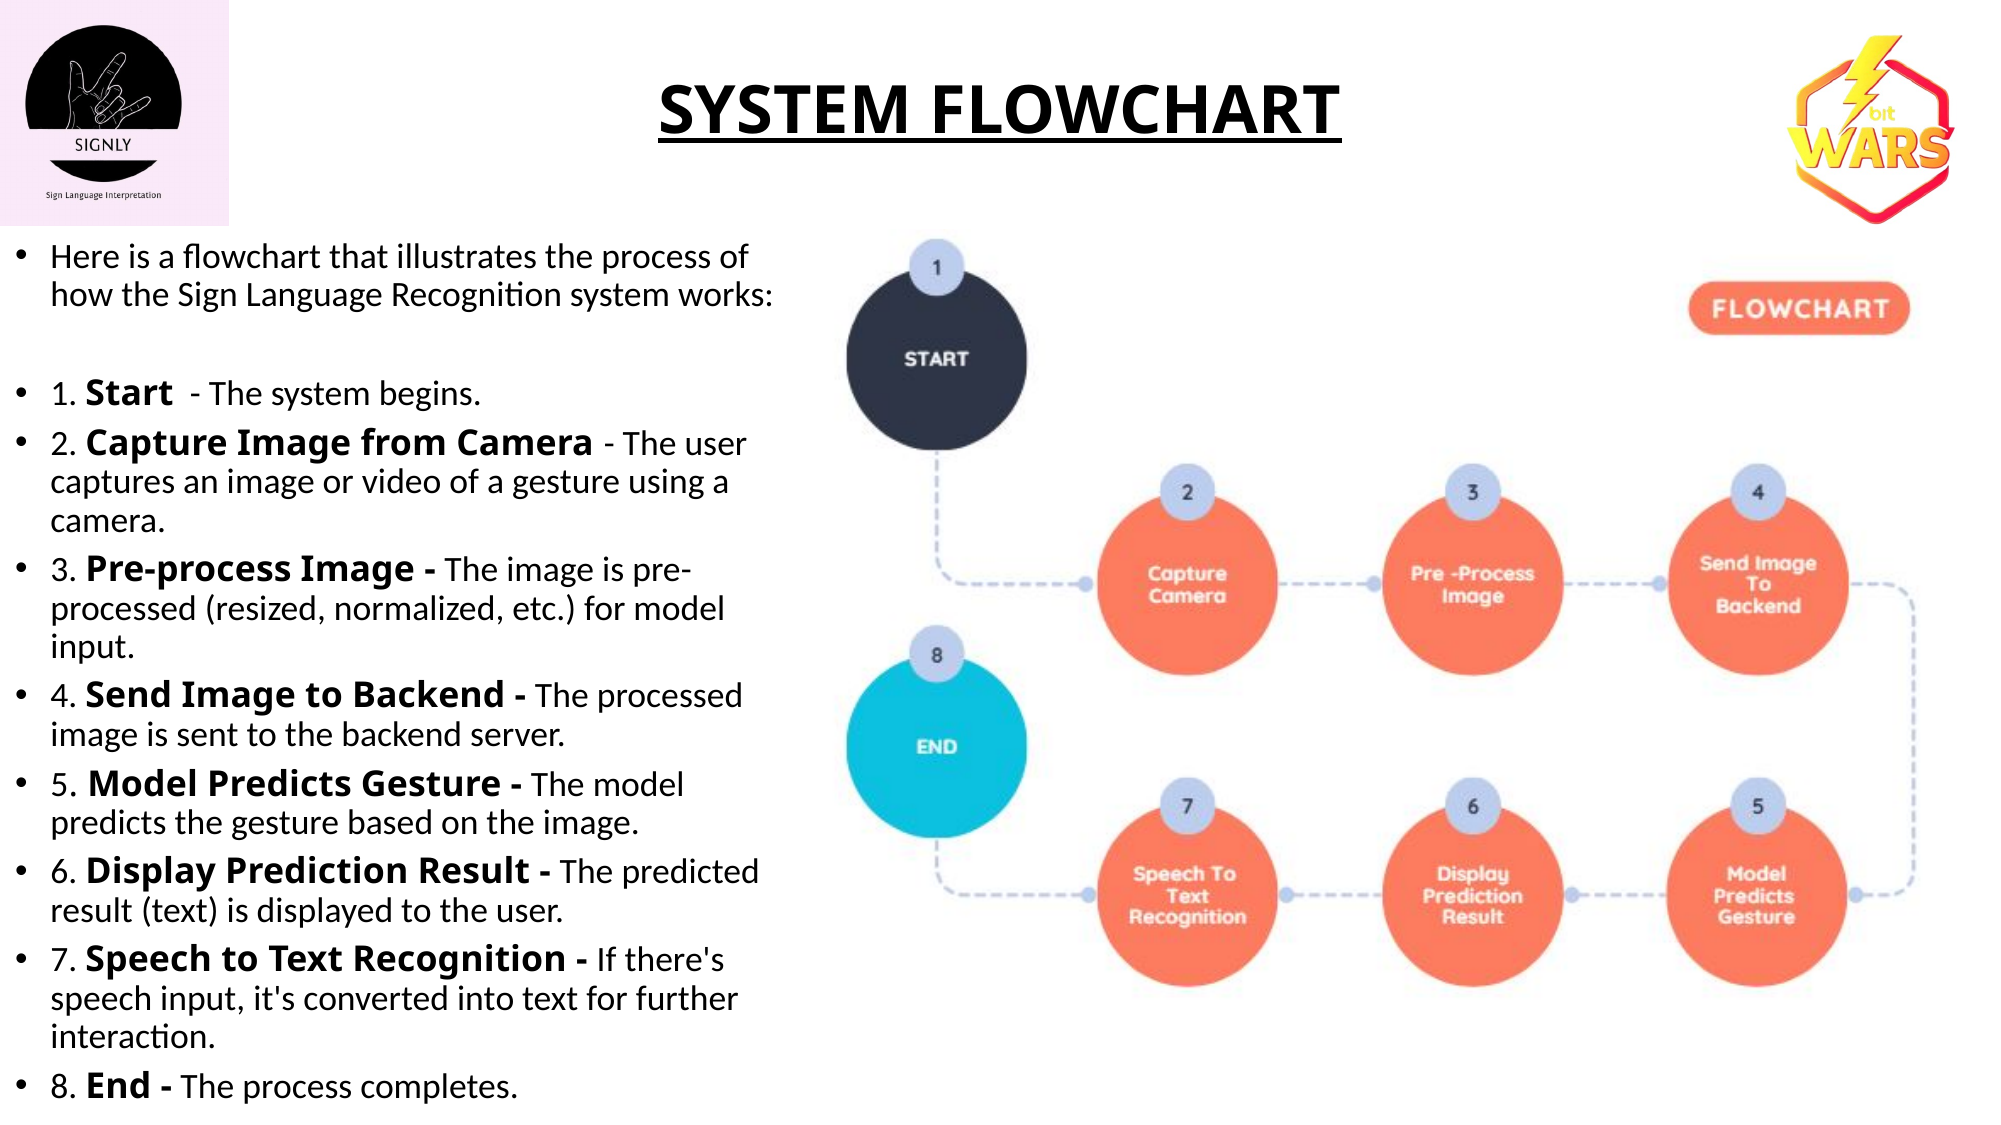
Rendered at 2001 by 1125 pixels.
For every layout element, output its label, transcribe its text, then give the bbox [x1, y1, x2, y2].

picture [781, 1, 2000, 1099]
title SYSTEM FLOWCHART [229, 59, 1743, 164]
list Here is a flowchart that illustrates the process of how the Sign Language Recognition system works: 1. Start - The system begins. 2. Capture Image from Camera - The user captures an image or video of a gesture using a camera. 3. Pre-process Image - The image is pre-processed (resized, normalized, etc.) for model input. 4. Send Image to Backend - The processed image is sent to the backend server. 5. Model Predicts Gesture - The model predicts the gesture based on the image. 6. Display Prediction Result - The predicted result (text) is displayed to the user. 7. Speech to Text Recognition - If there's speech input, it's converted into text for further interaction. 8. End - The process completes. [0, 230, 802, 1125]
picture [0, 0, 229, 226]
